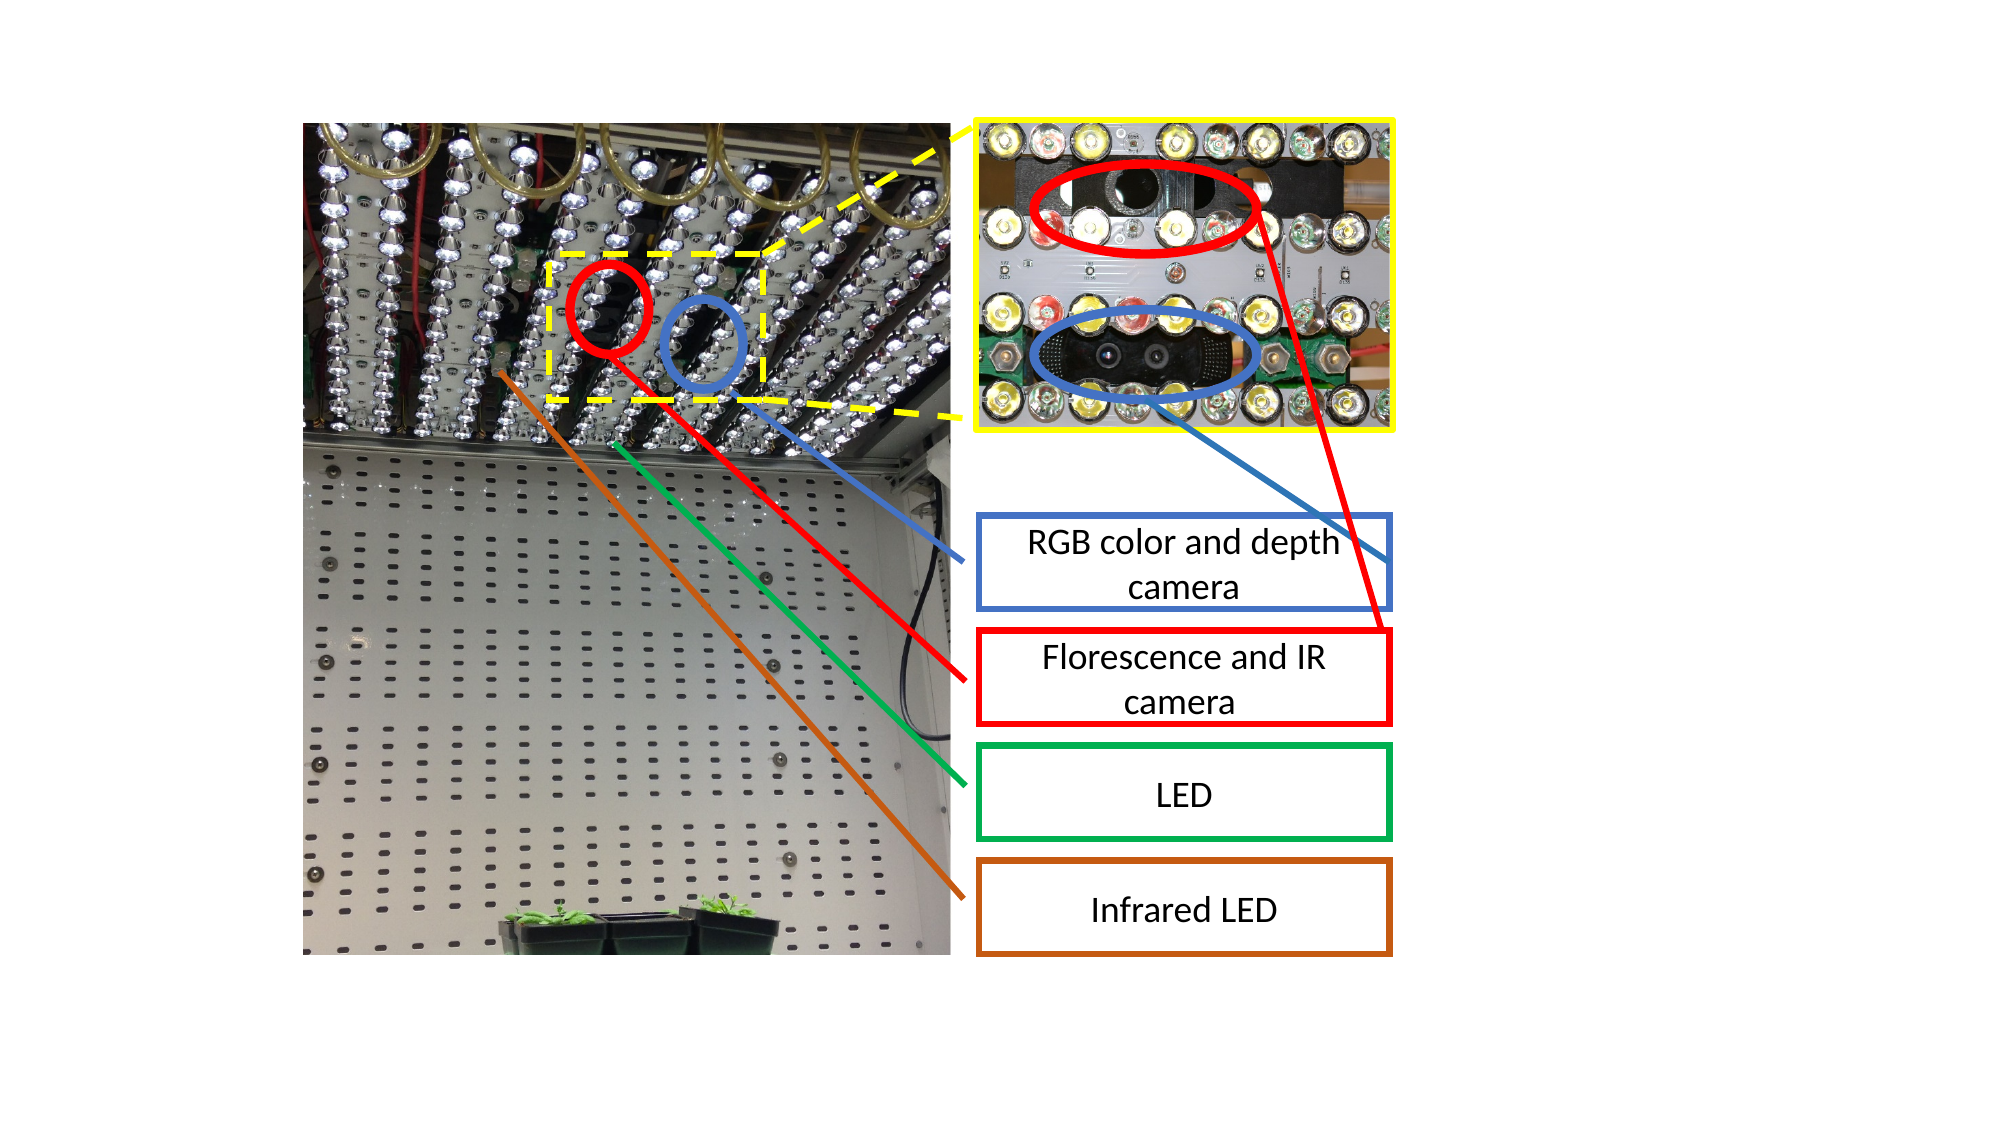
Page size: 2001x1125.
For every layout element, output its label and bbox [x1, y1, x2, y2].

text_box [303, 123, 1390, 955]
